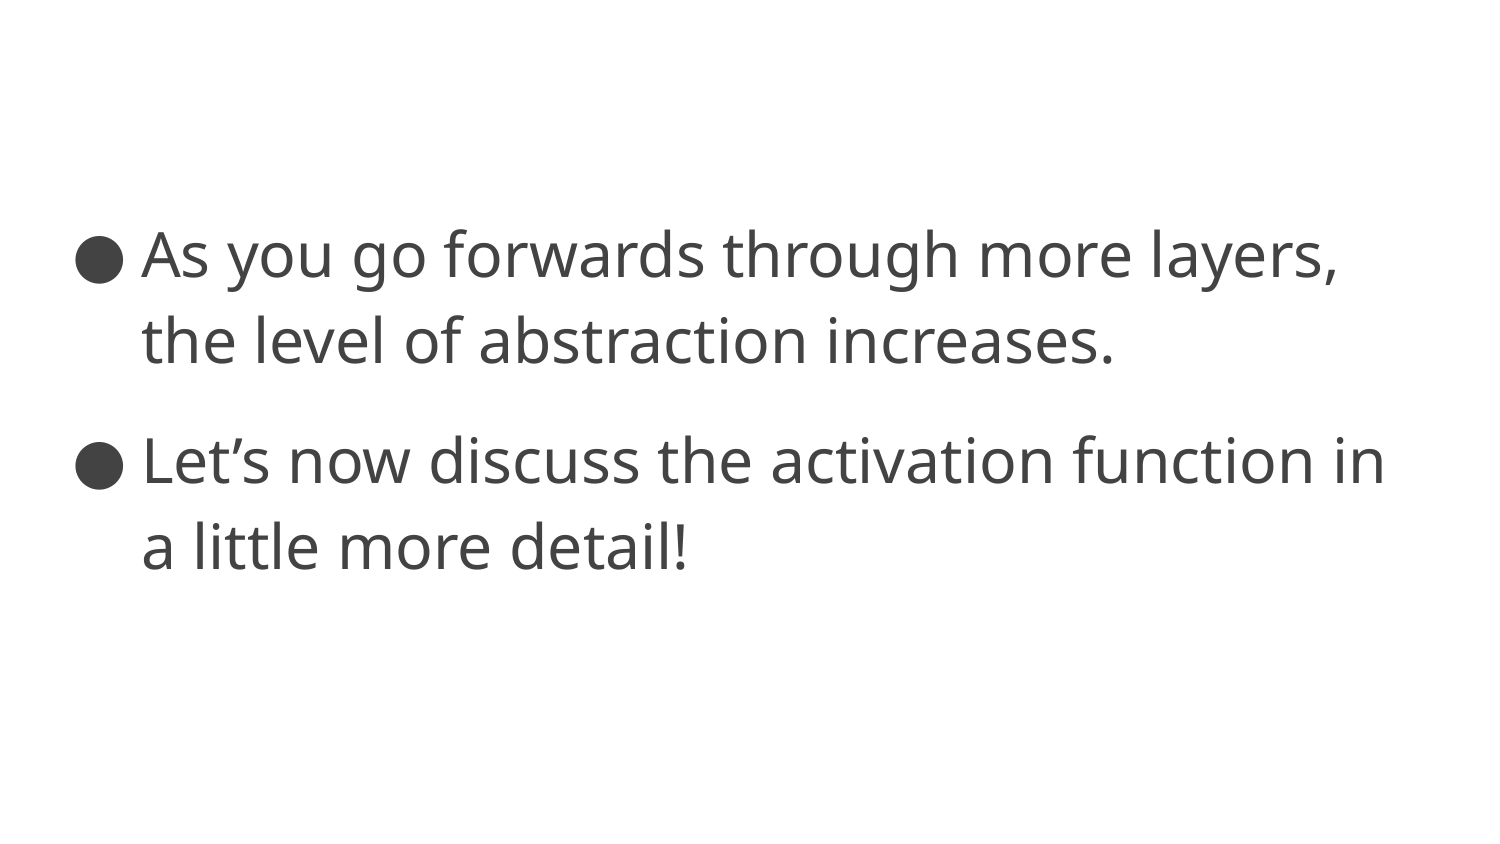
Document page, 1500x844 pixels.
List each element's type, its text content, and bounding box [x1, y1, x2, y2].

list As you go forwards through more layers, the level of abstraction increases. Let’s now discuss the activation function in a little more detail! [51, 189, 1449, 750]
